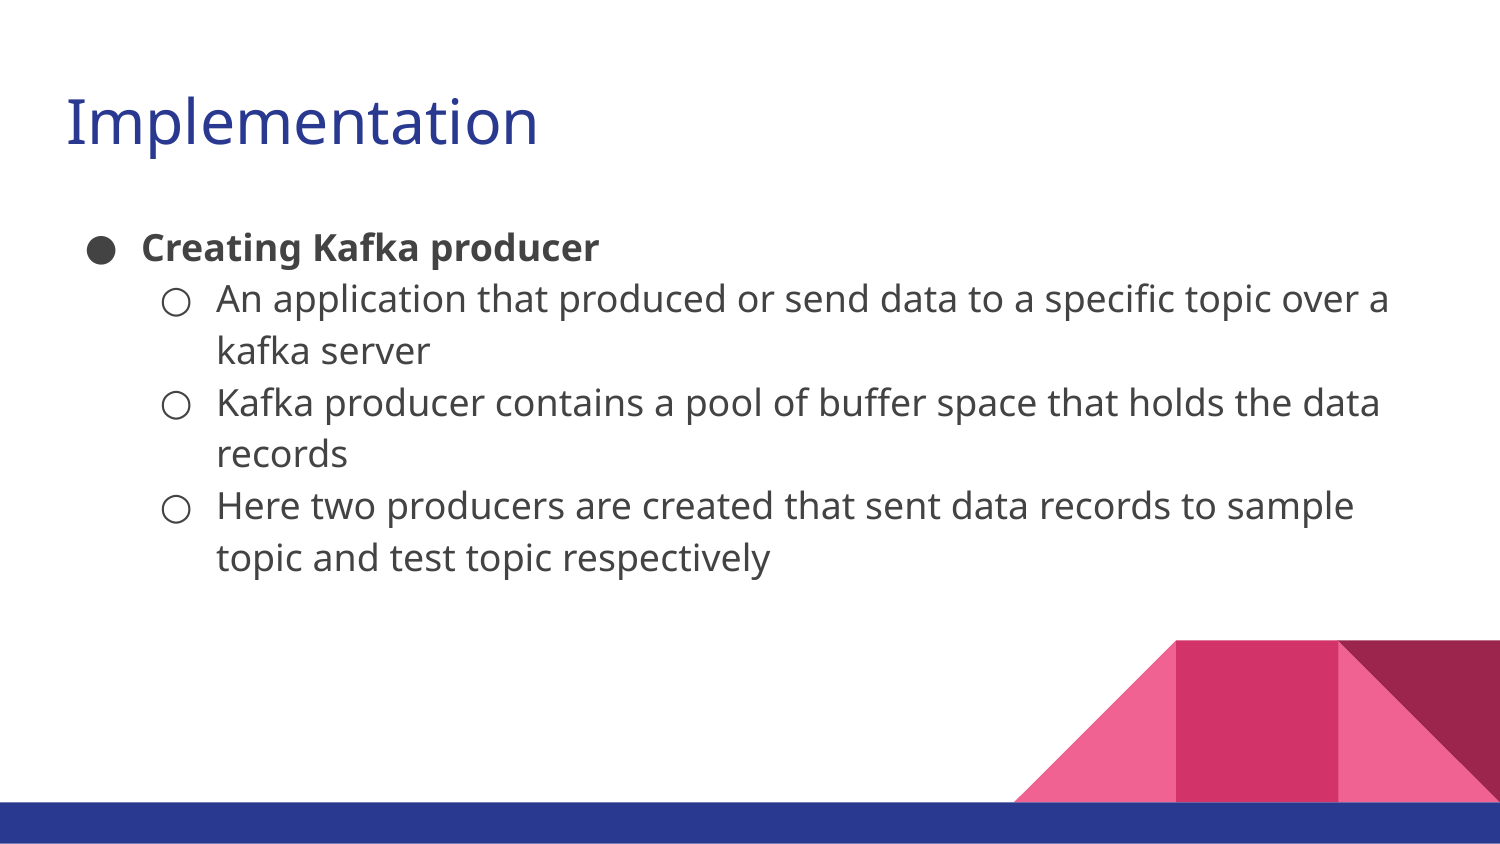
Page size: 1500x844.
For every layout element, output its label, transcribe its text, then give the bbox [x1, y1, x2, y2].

list Creating Kafka producer An application that produced or send data to a specific topic over a kafka server Kafka producer contains a pool of buffer space that holds the data records Here two producers are created that sent data records to sample topic and test topic respectively [51, 201, 1449, 750]
title Implementation [51, 67, 1449, 167]
